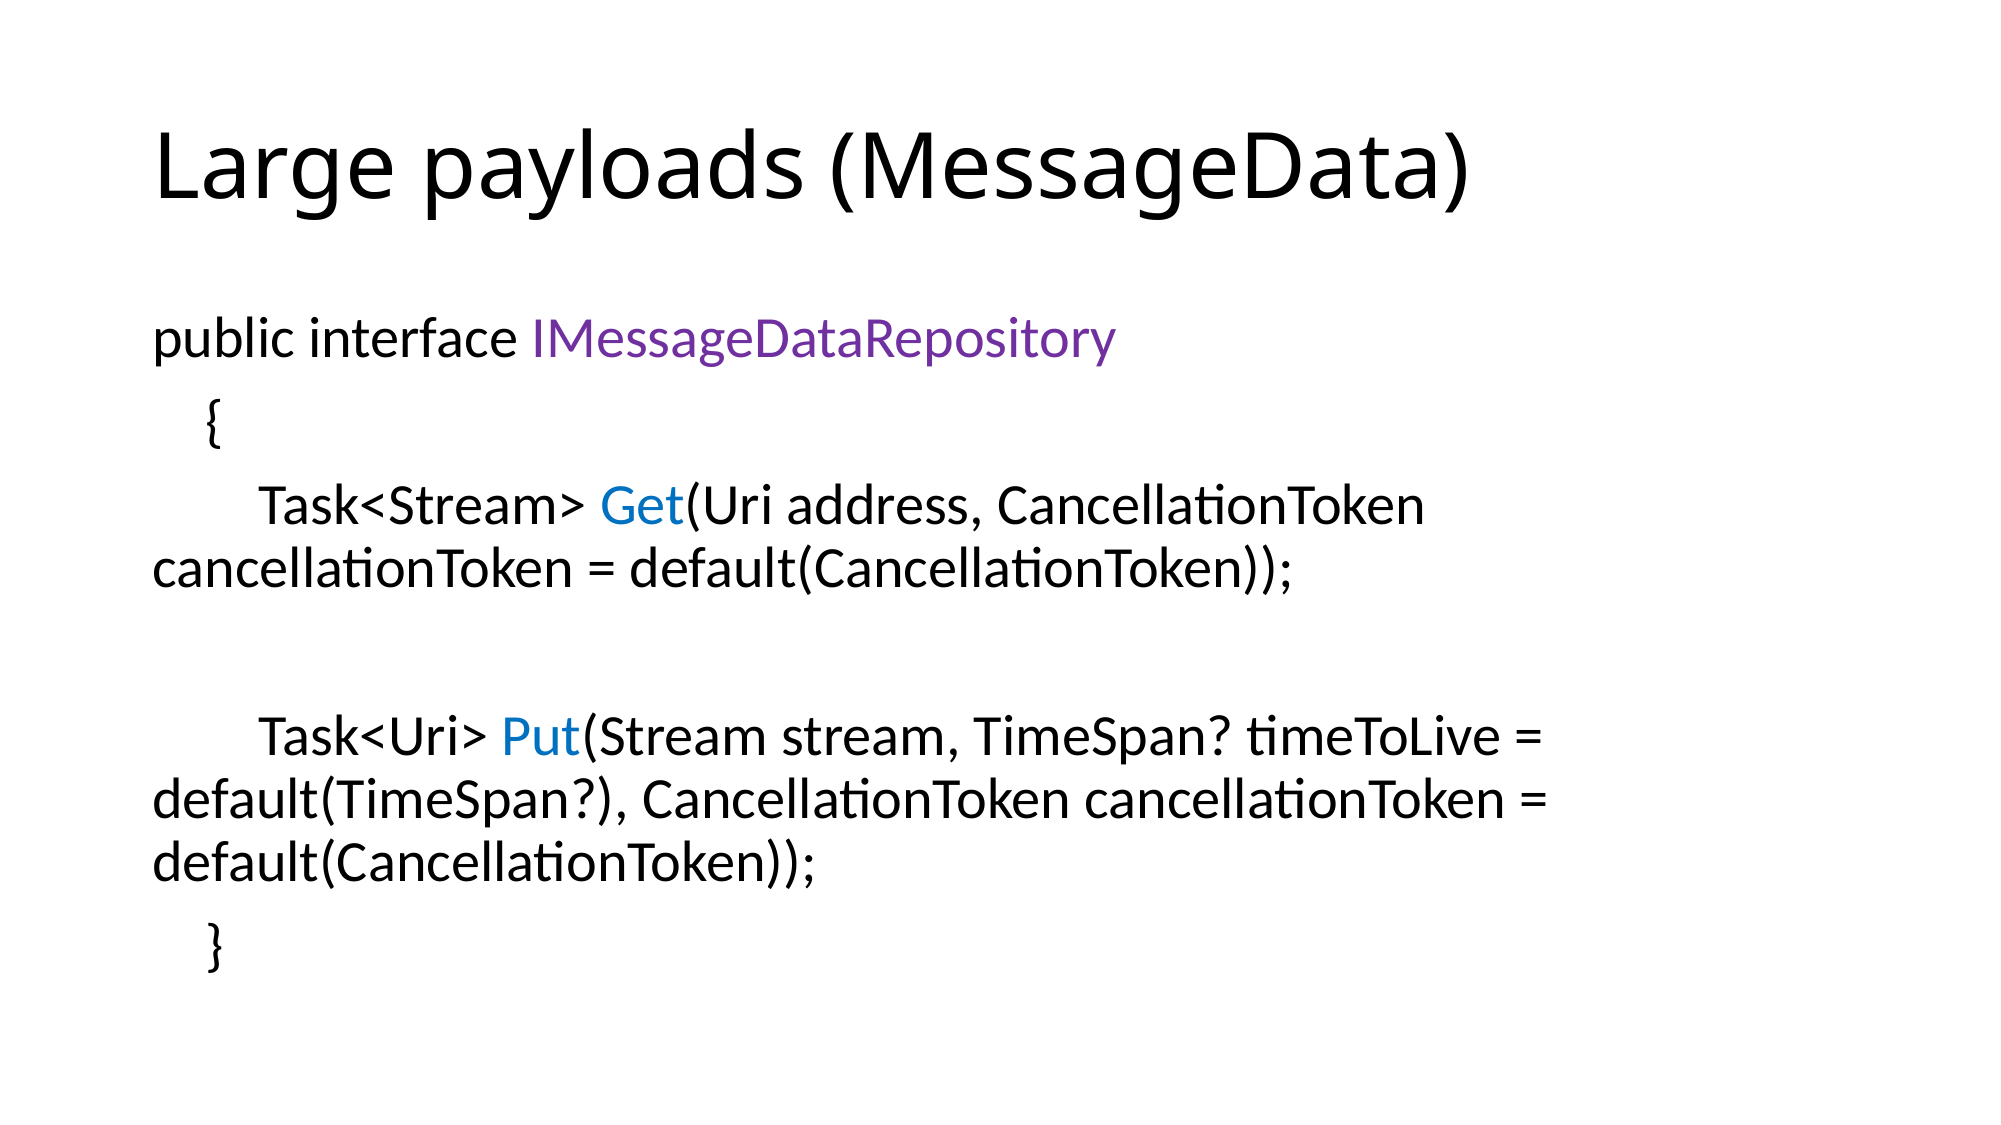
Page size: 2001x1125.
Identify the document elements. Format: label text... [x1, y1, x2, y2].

list public interface IMessageDataRepository { Task<Stream> Get(Uri address, CancellationToken cancellationToken = default(CancellationToken)); Task<Uri> Put(Stream stream, TimeSpan? timeToLive = default(TimeSpan?), CancellationToken cancellationToken = default(CancellationToken)); } [137, 299, 1863, 1014]
title Large payloads (MessageData) [137, 59, 1863, 278]
